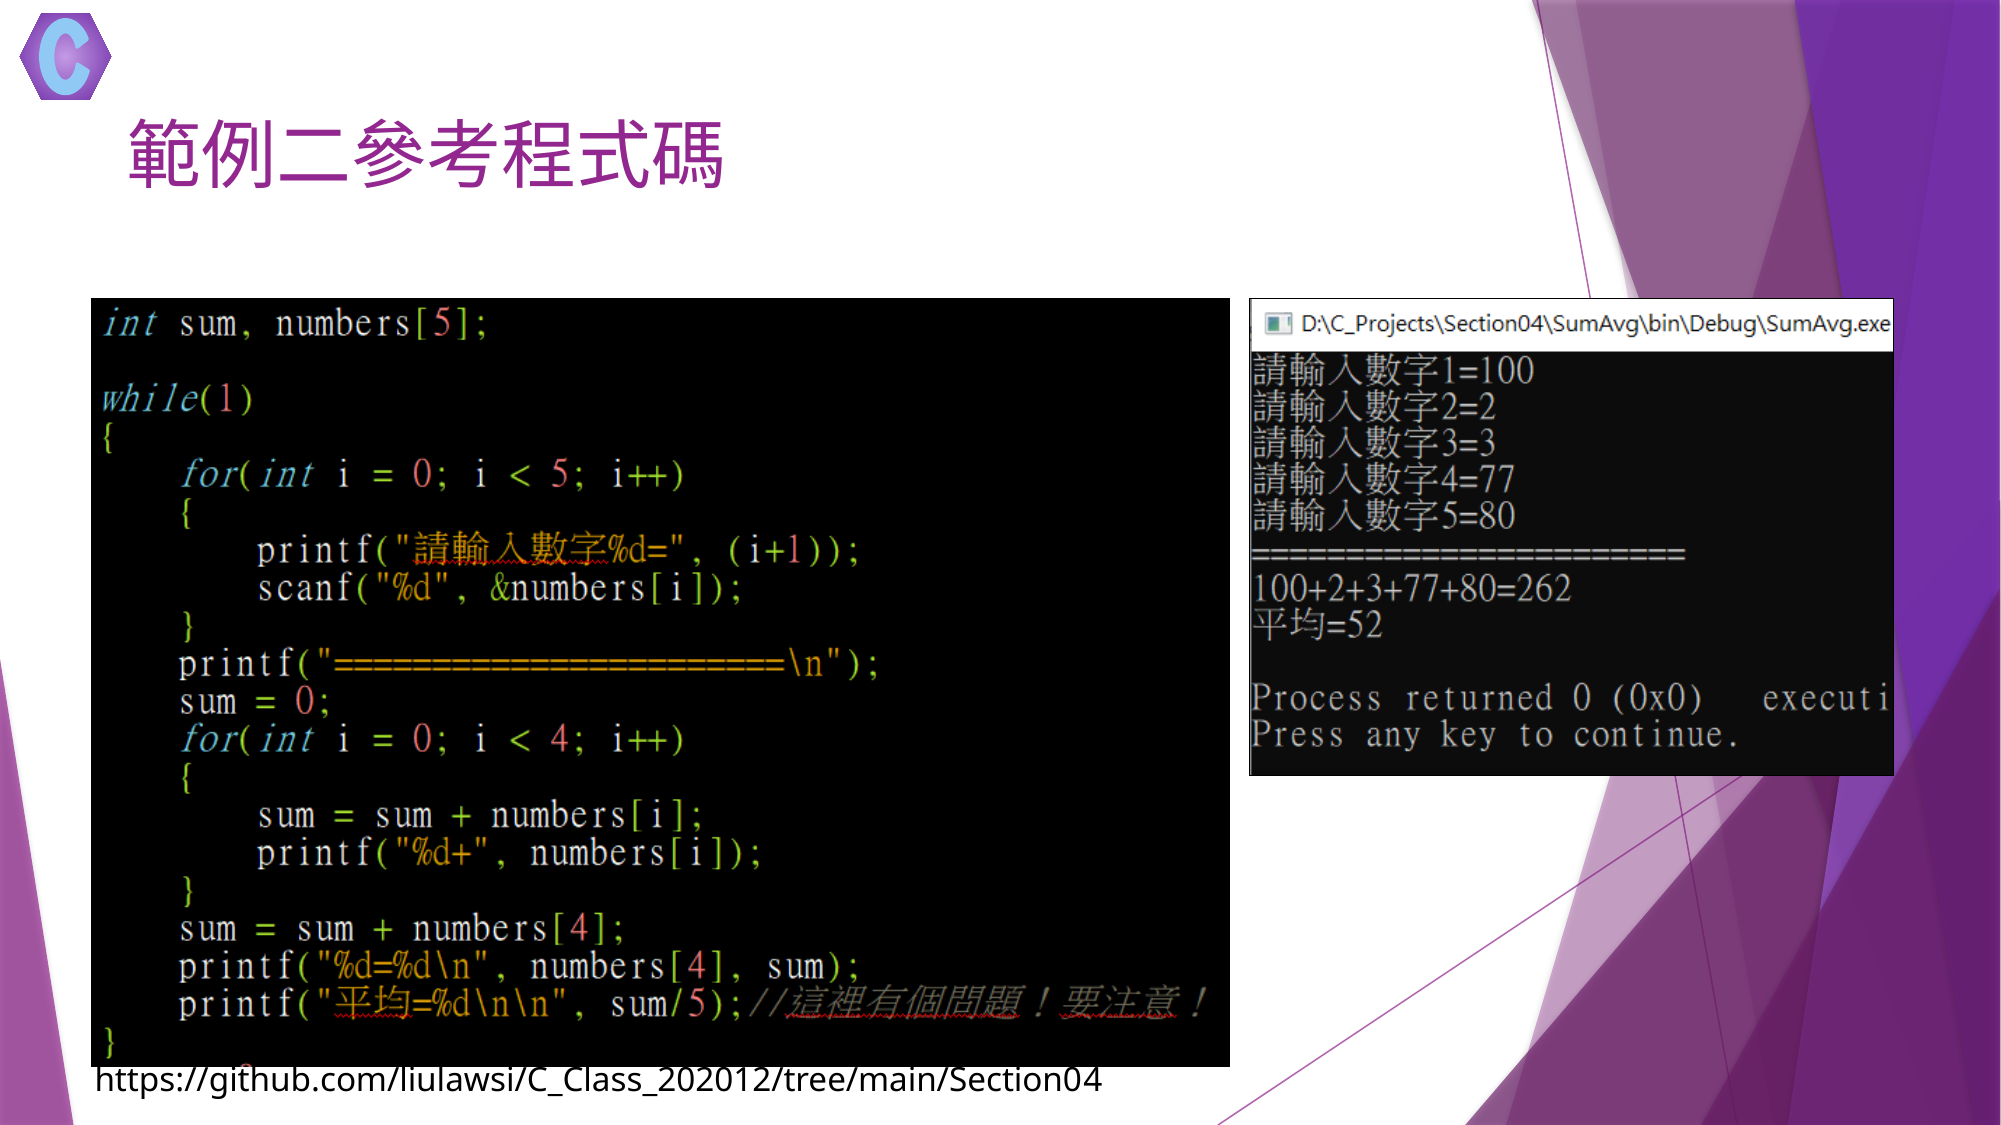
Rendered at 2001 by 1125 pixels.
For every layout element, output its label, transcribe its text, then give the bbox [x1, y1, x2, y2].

title 範例二參考程式碼 [111, 99, 1522, 317]
picture [90, 297, 1231, 1067]
picture [1249, 297, 1895, 776]
